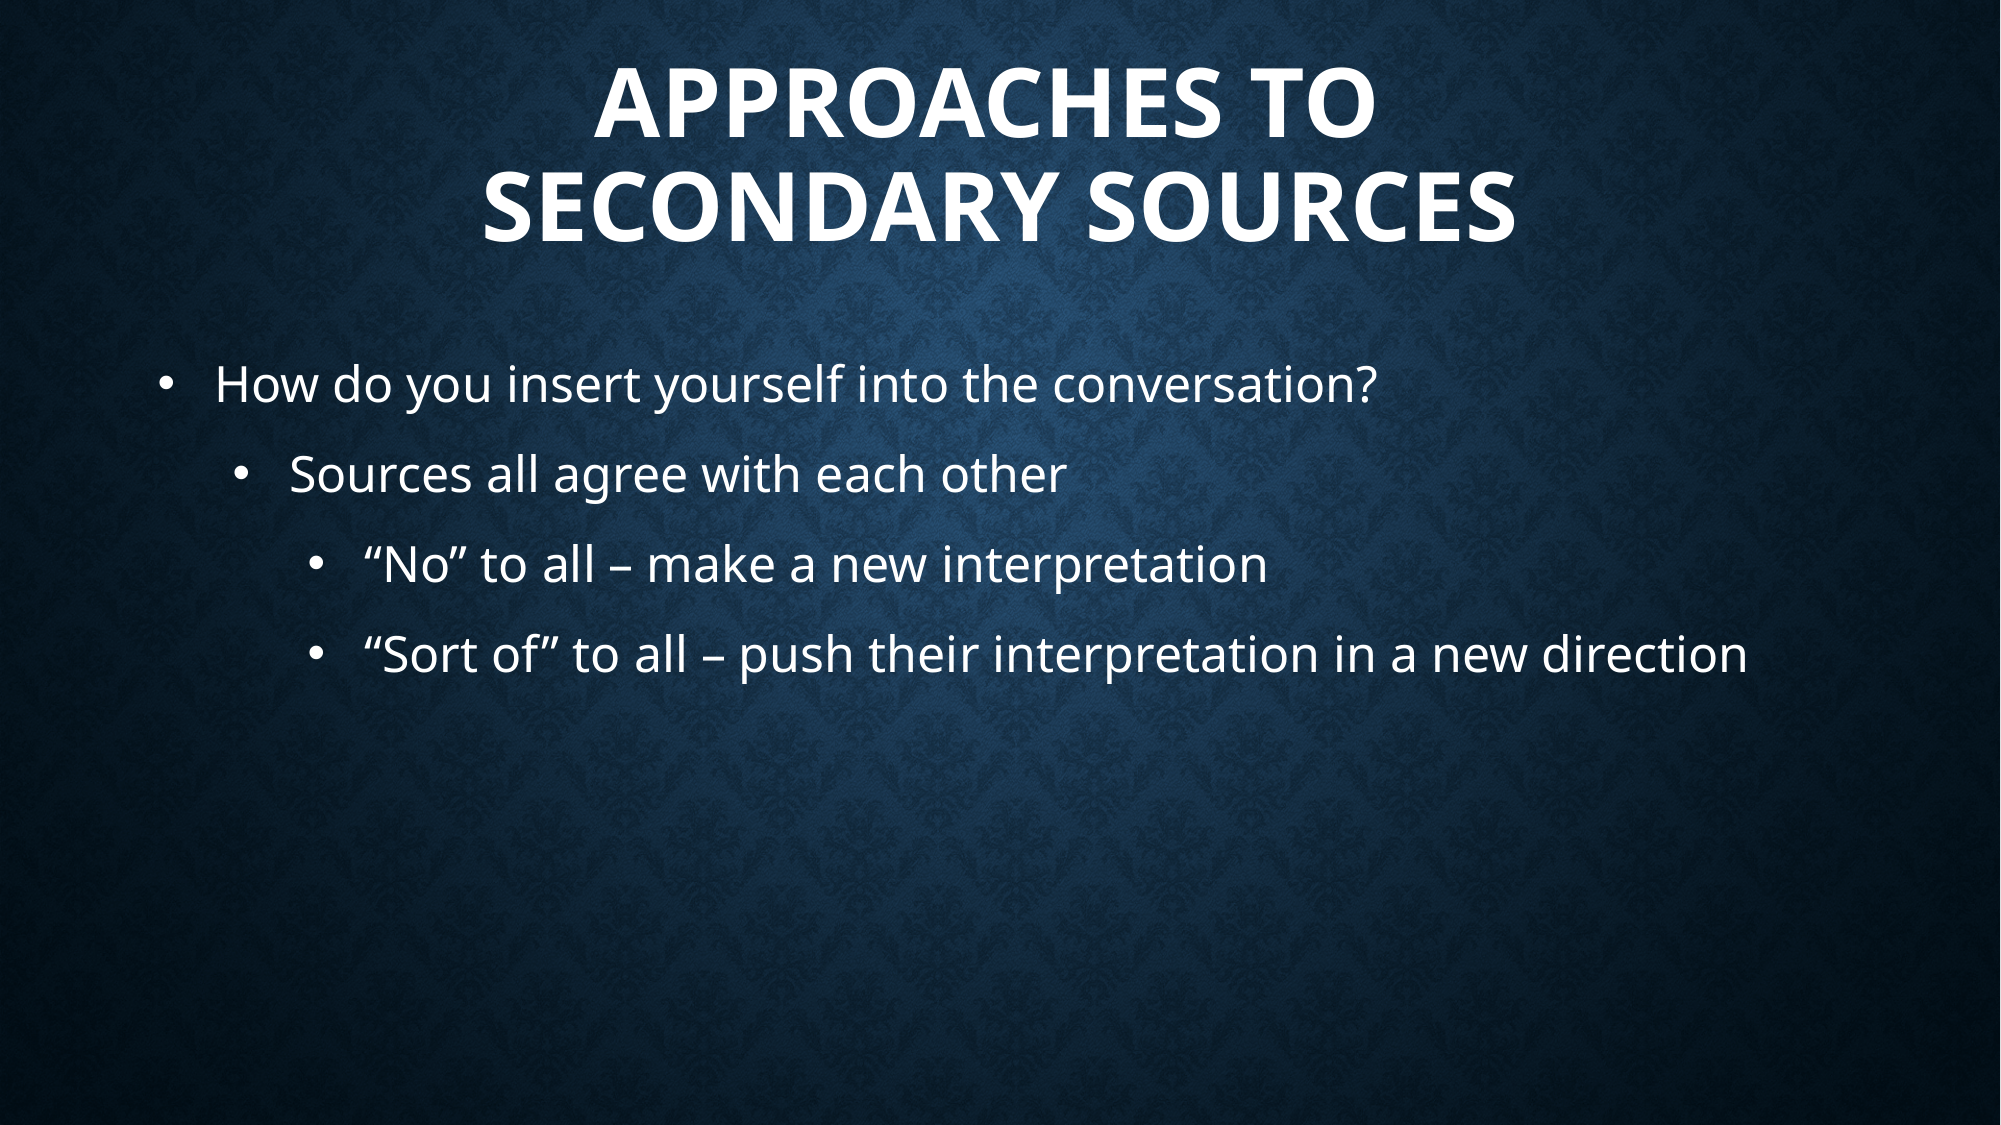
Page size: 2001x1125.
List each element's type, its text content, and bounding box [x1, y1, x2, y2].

title Approaches to Secondary Sources [143, 44, 1857, 315]
text_box How do you insert yourself into the conversation? Sources all agree with each other “No” to all – make a new interpretation “Sort of” to all – push their interpretation in a new direction [143, 315, 1857, 781]
